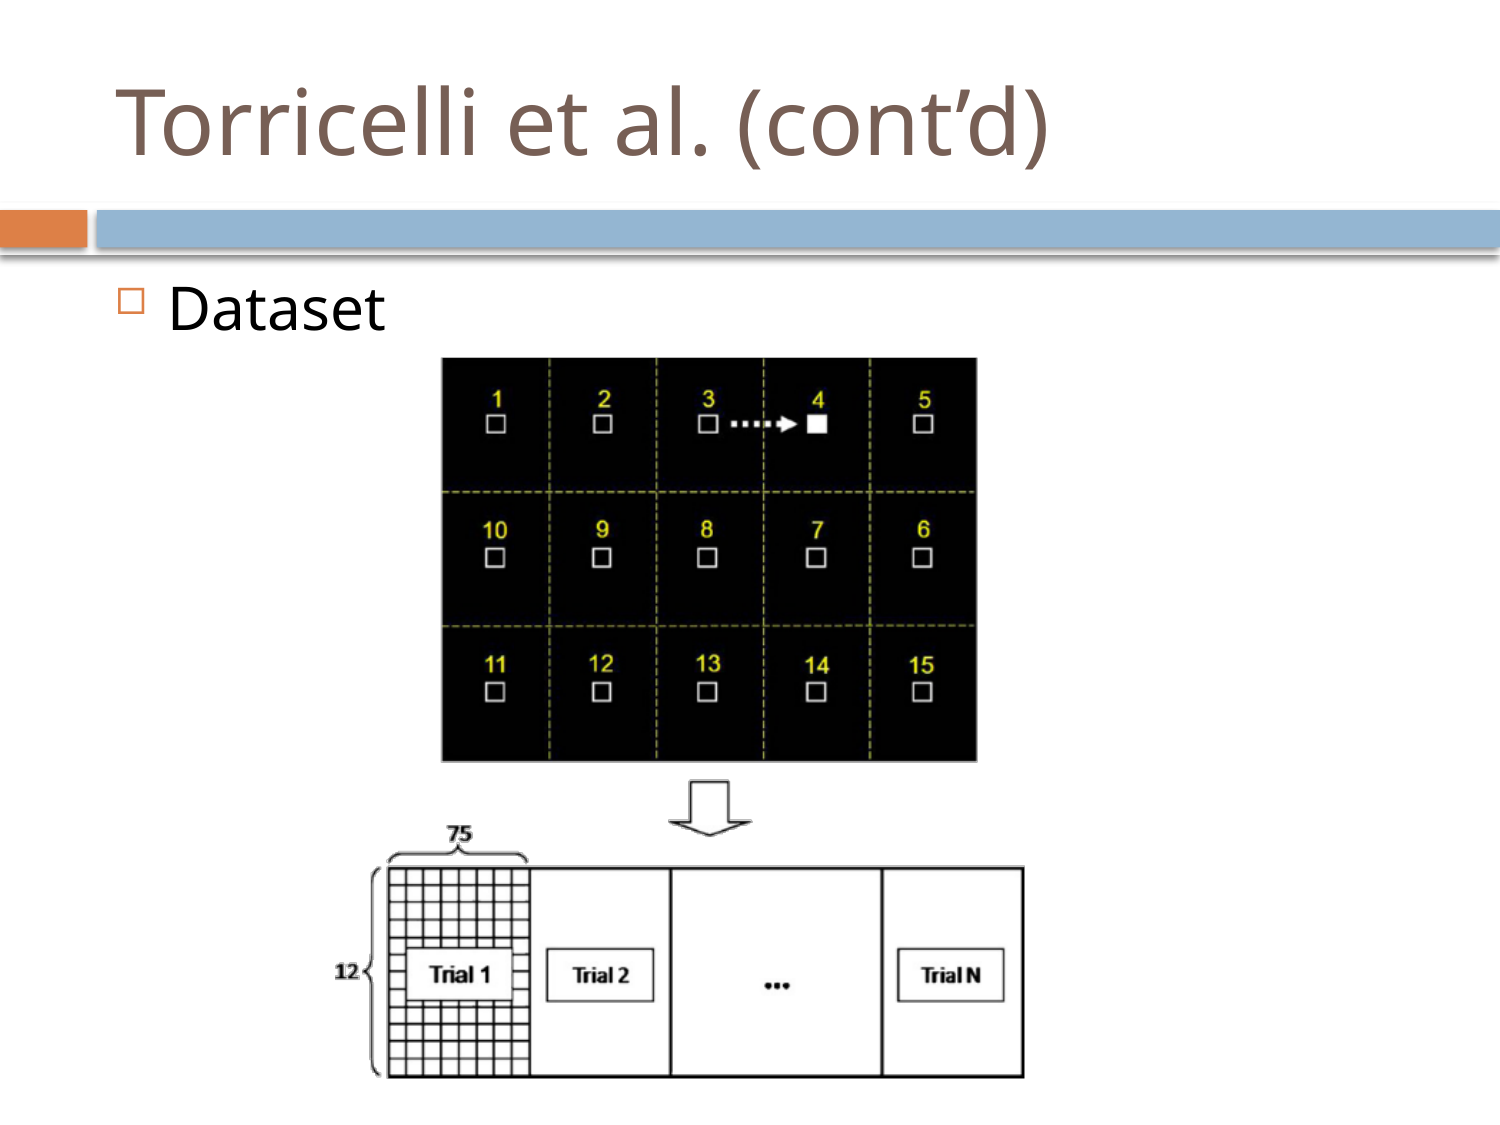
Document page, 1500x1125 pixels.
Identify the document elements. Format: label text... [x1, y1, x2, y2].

title Torricelli et al. (cont’d) [100, 37, 1438, 200]
picture [324, 337, 1040, 1093]
list Dataset [100, 262, 1438, 1000]
